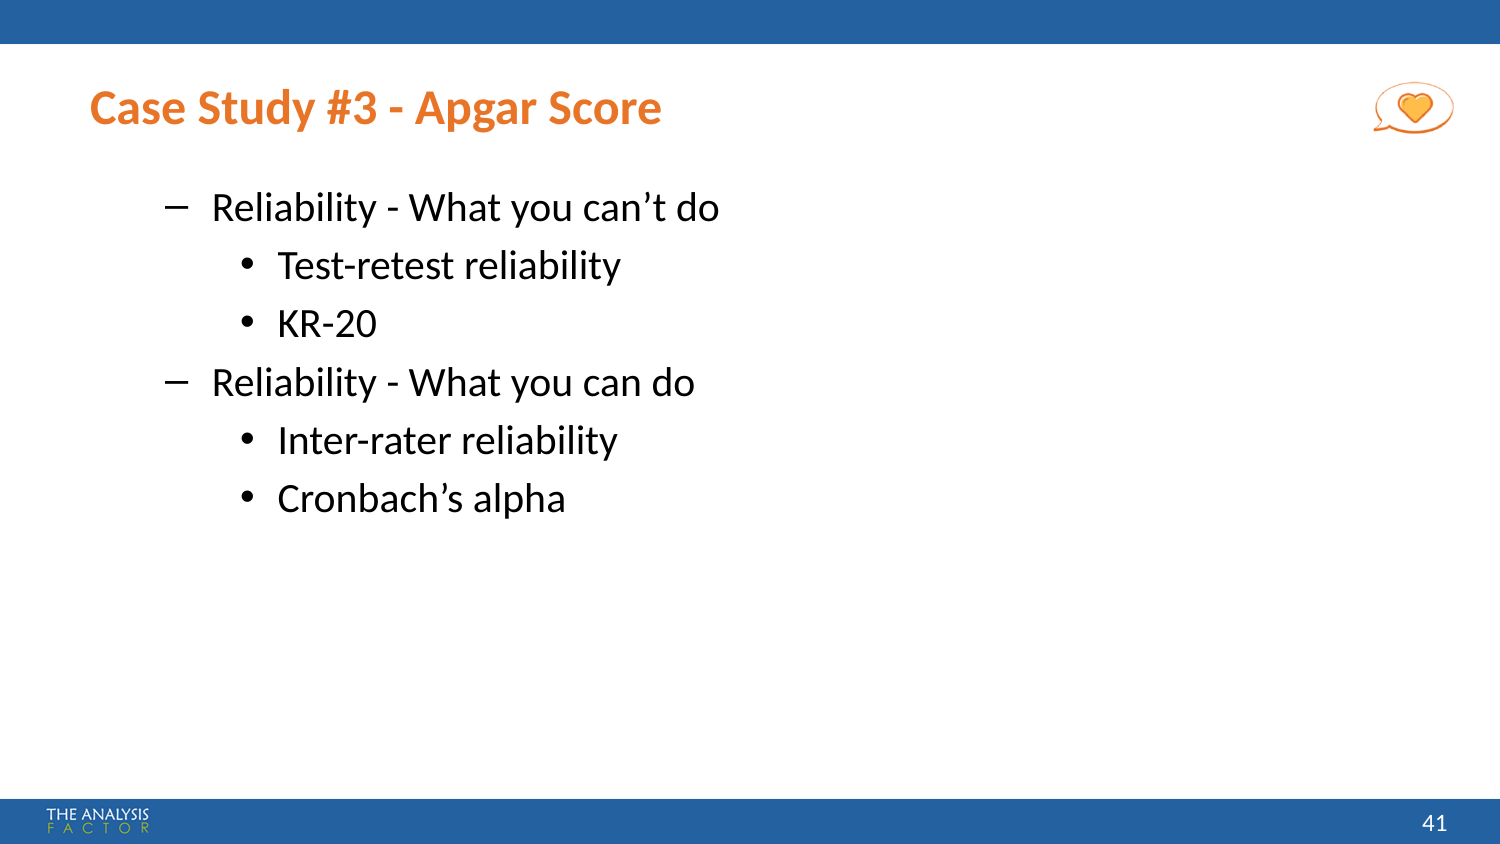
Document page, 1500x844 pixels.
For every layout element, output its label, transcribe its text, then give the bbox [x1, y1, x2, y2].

slide_number 41 [1112, 798, 1463, 844]
picture [0, 0, 1500, 844]
list Reliability - What you can’t do Test-retest reliability KR-20 Reliability - What you can do Inter-rater reliability Cronbach’s alpha [75, 171, 1425, 772]
title Case Study #3 - Apgar Score [75, 33, 1425, 171]
